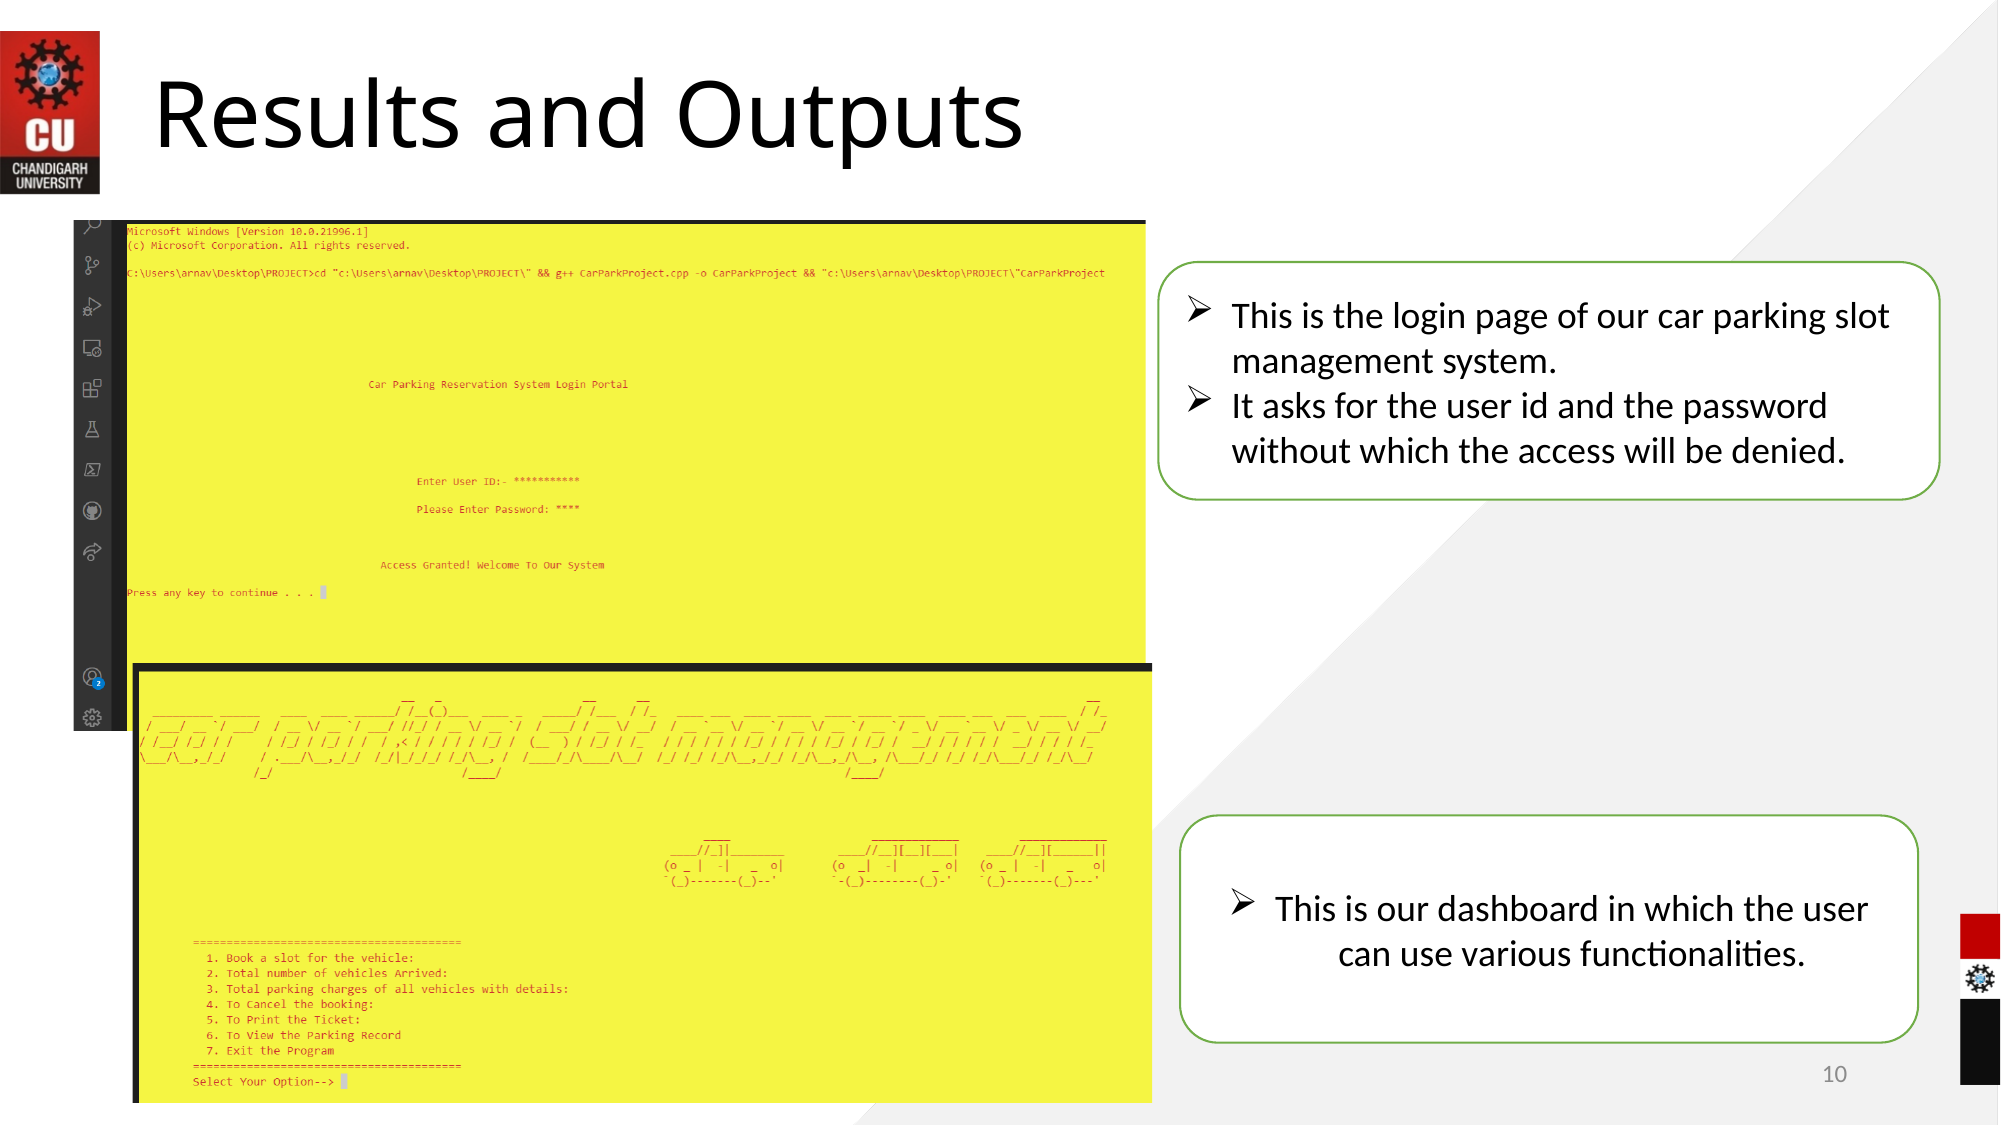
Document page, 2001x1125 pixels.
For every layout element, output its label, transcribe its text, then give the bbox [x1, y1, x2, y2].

text_box This is our dashboard in which the user can use various functionalities. [1179, 814, 1920, 1044]
text_box This is the login page of our car parking slot management system. It asks for the user id and the password without which the access will be denied. [1157, 260, 1941, 501]
slide_number 10 [1412, 1044, 1863, 1103]
title Results and Outputs [137, 59, 1789, 177]
picture [0, 0, 2001, 1125]
